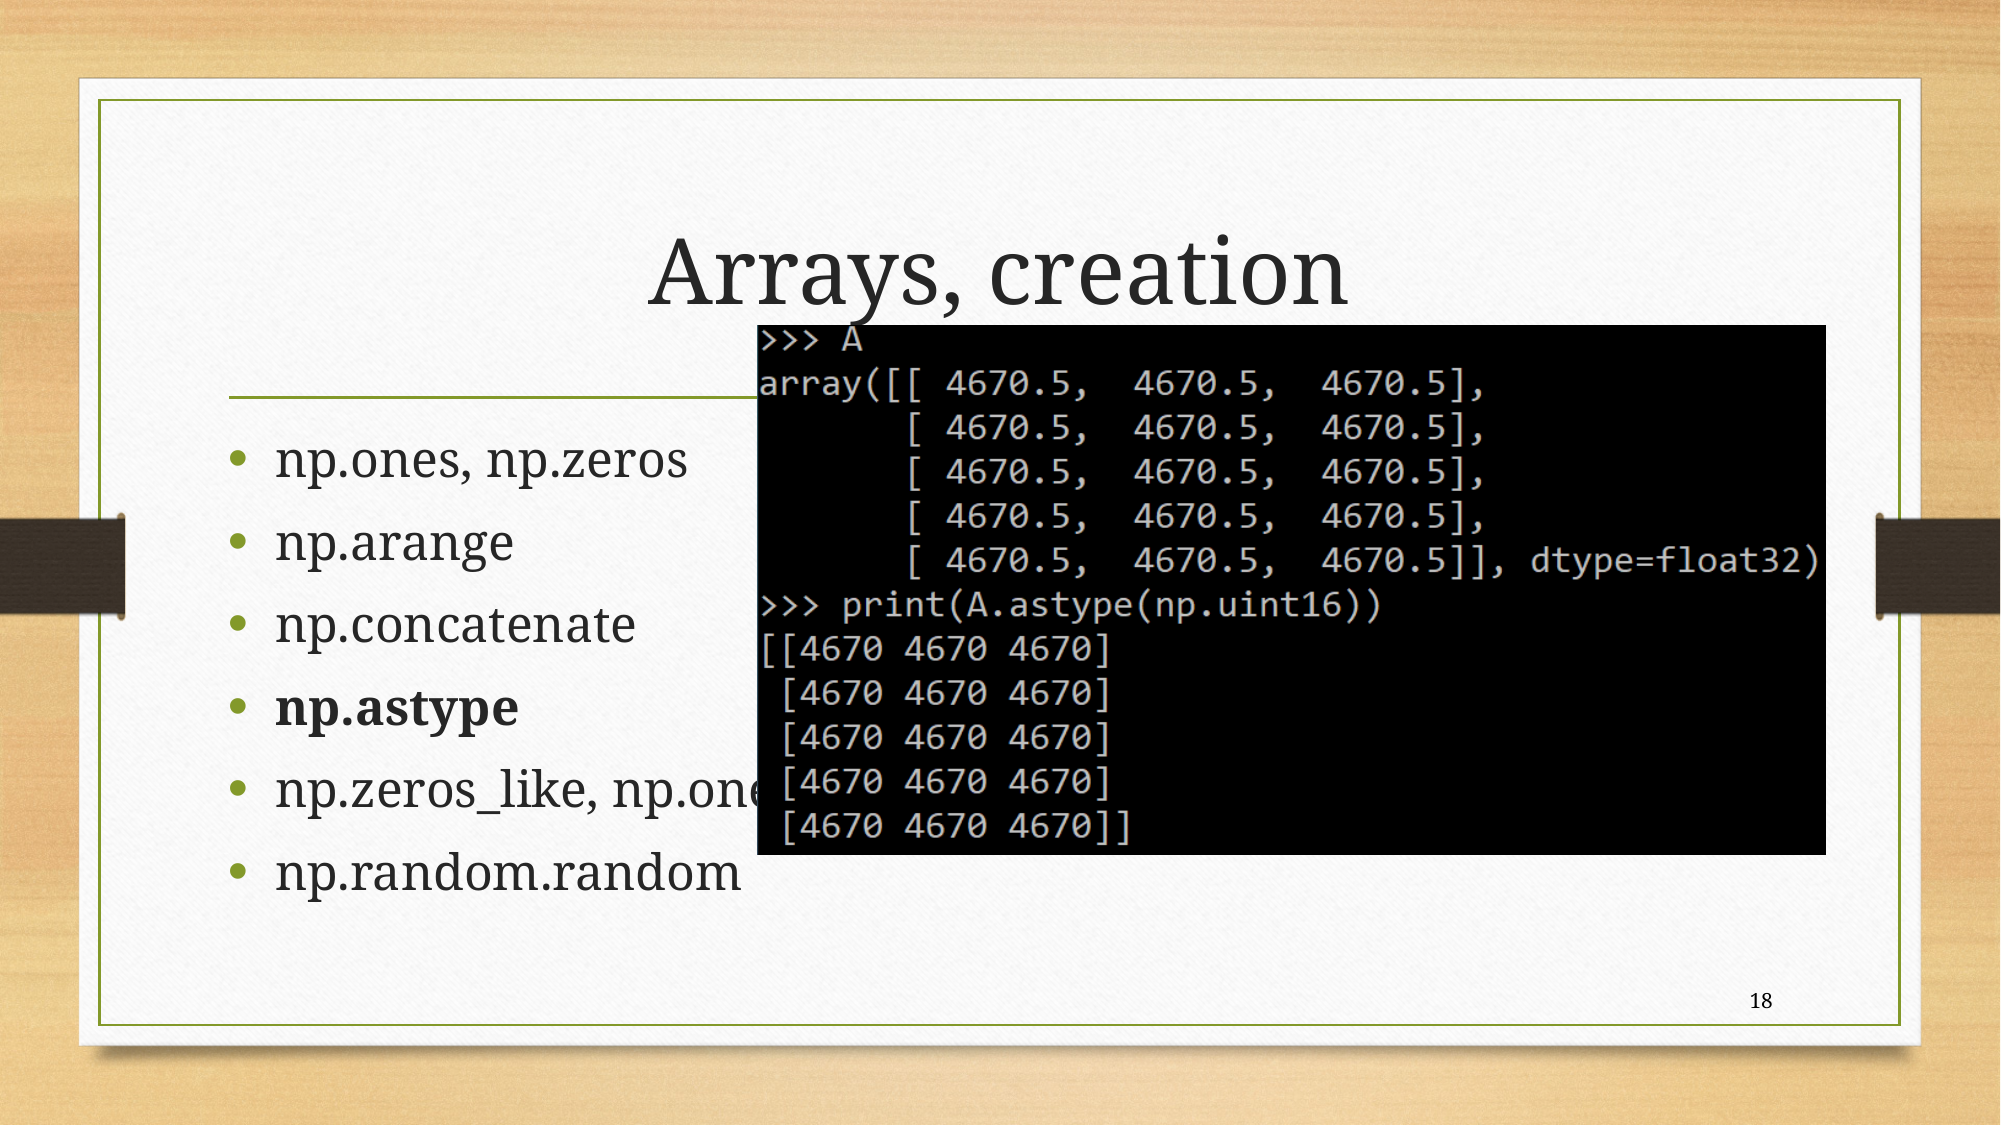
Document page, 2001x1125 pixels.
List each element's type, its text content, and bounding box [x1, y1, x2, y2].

slide_number 18 [1698, 979, 1788, 1025]
picture [0, 0, 2001, 1125]
list np.ones, np.zeros np.arange np.concatenate np.astype np.zeros_like, np.ones_like np.random.random [213, 420, 987, 963]
title Arrays, creation [212, 161, 1788, 375]
